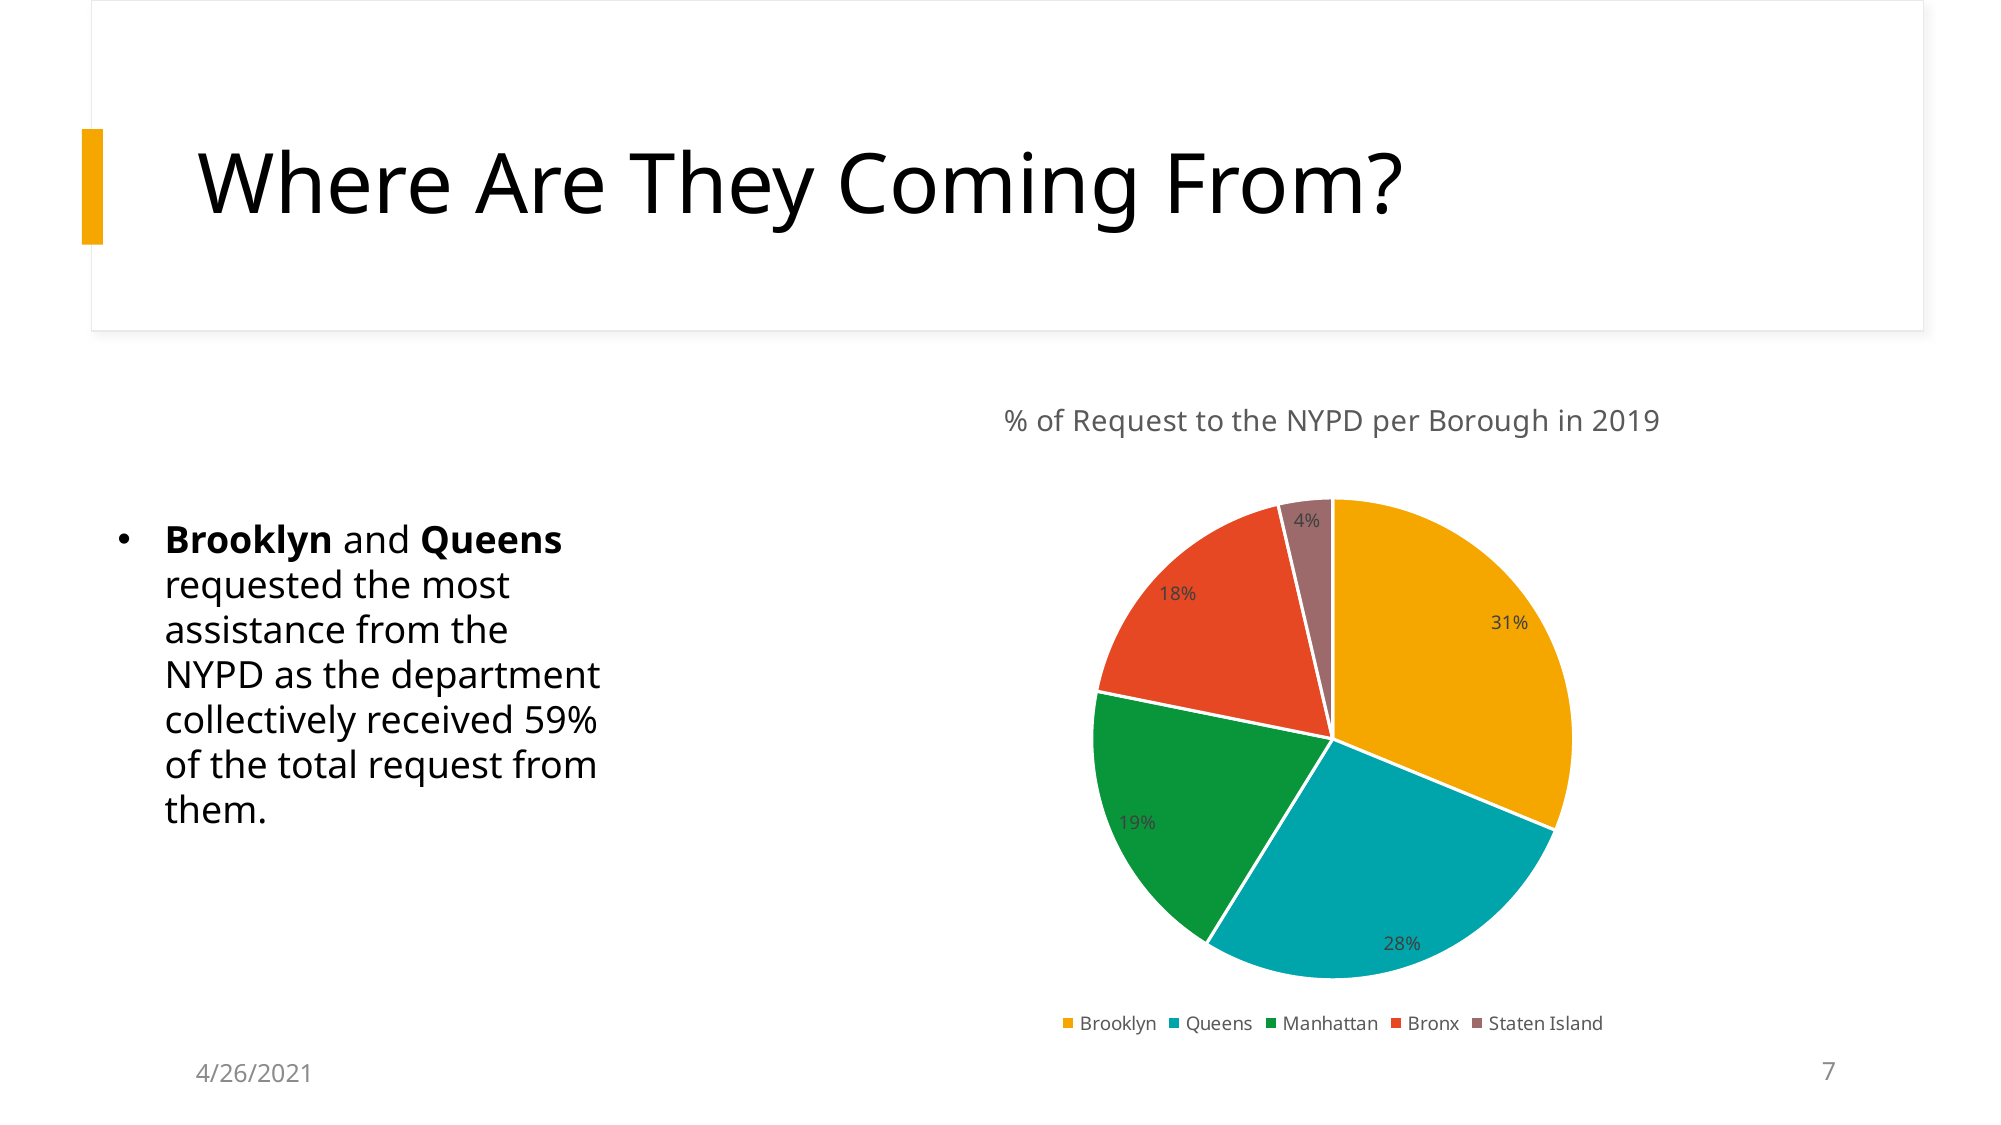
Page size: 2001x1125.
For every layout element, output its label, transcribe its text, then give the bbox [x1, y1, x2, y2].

title Where Are They Coming From? [183, 90, 1851, 284]
chart [733, 370, 1932, 1043]
slide_number 7 [1401, 1043, 1851, 1103]
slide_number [180, 1042, 631, 1103]
text_box Brooklyn and Queens requested the most assistance from the NYPD as the department collectively received 59% of the total request from them. [102, 508, 631, 838]
